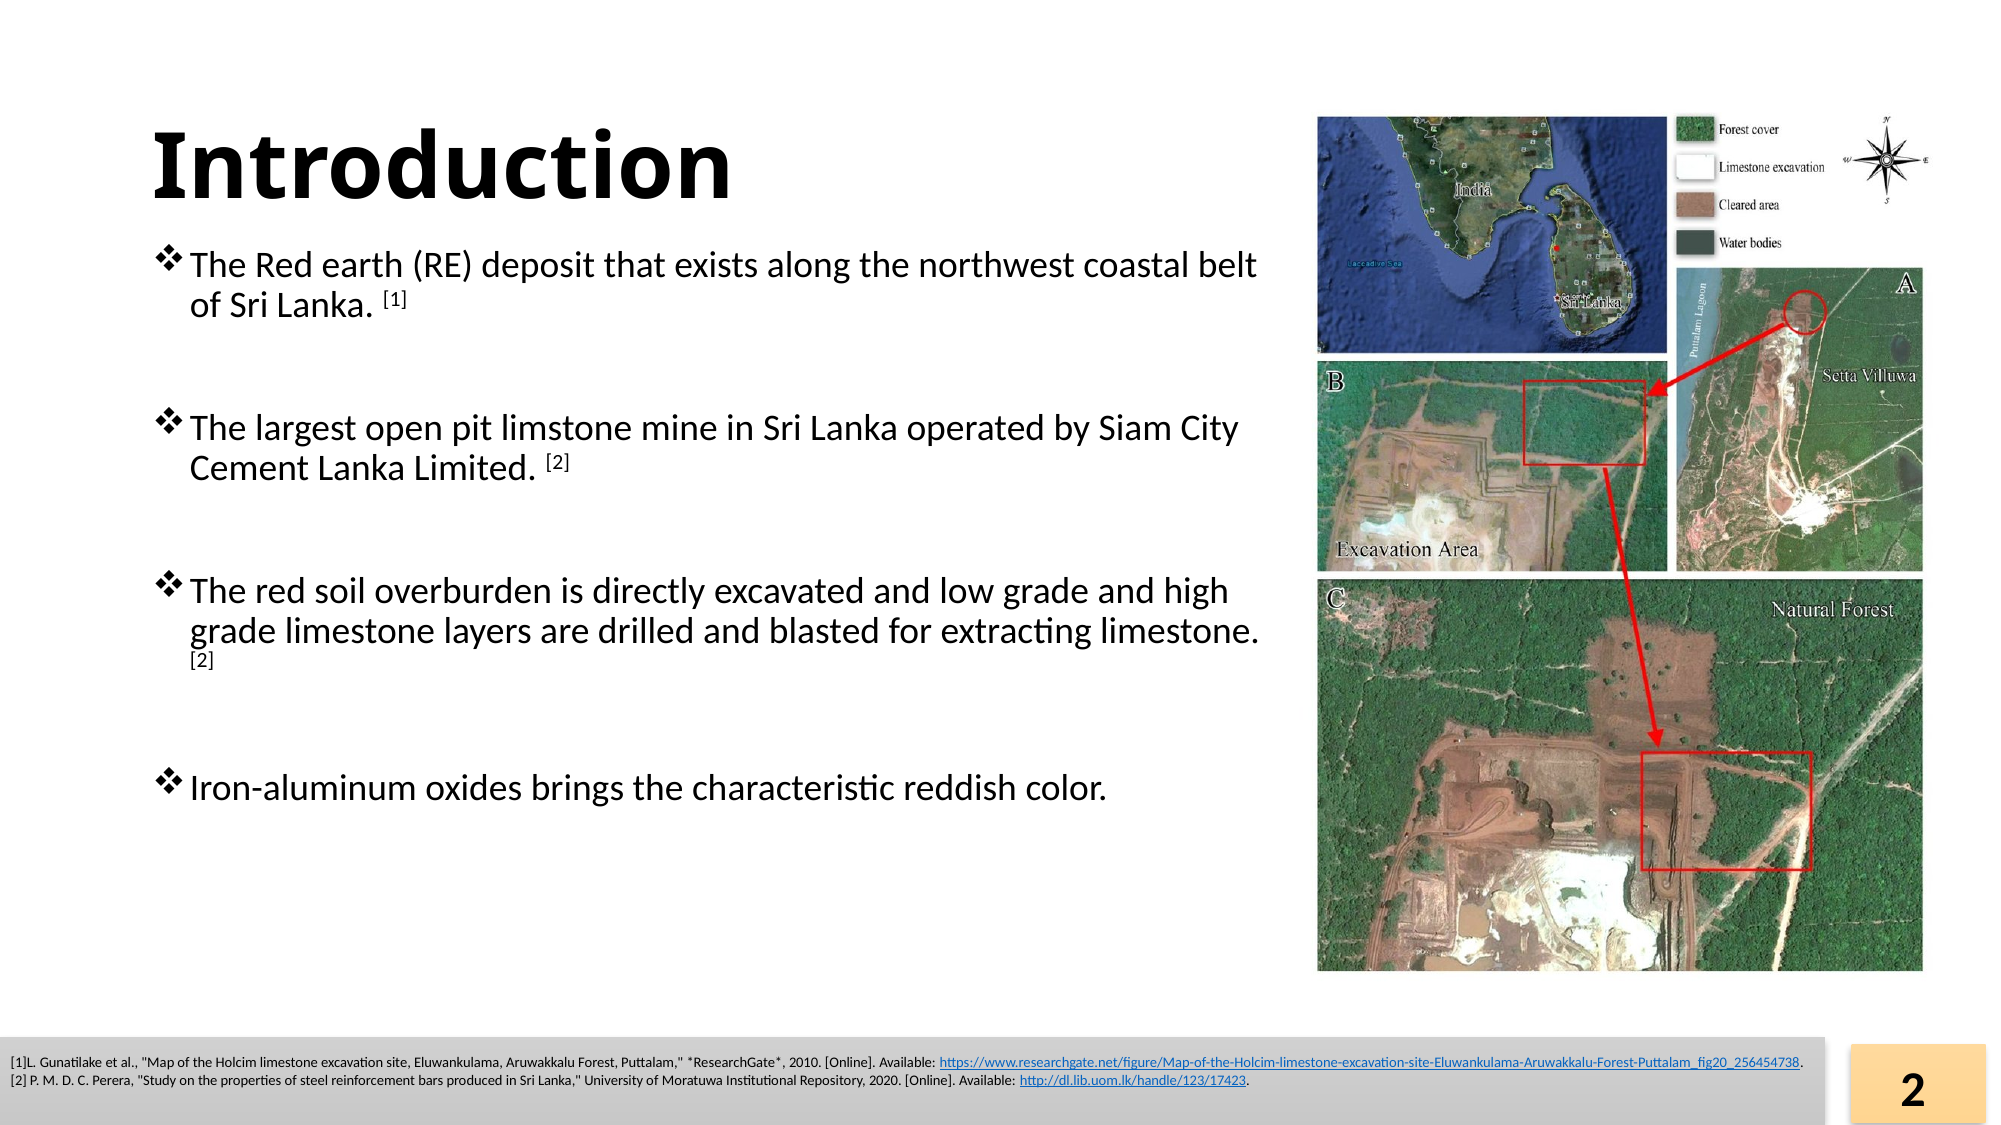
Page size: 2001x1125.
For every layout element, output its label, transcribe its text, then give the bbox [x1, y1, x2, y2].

text_box 2 [1885, 1049, 1961, 1124]
text_box [1851, 1044, 1986, 1123]
list The Red earth (RE) deposit that exists along the northwest coastal belt of Sri Lanka. [1] The largest open pit limstone mine in Sri Lanka operated by Siam City Cement Lanka Limited. [2] The red soil overburden is directly excavated and low grade and high grade limestone layers are drilled and blasted for extracting limestone. [2] Iron-aluminum oxides brings the characteristic reddish color. [137, 237, 1299, 938]
title Introduction [137, 59, 1863, 237]
picture [1299, 99, 1940, 988]
text_box [1]L. Gunatilake et al., "Map of the Holcim limestone excavation site, Eluwankulama, Aruwakkalu Forest, Puttalam," *ResearchGate*, 2010. [Online]. Available: https://www.researchgate.net/figure/Map-of-the-Holcim-limestone-excavation-site-Eluwankulama-Aruwakkalu-Forest-Puttalam_fig20_256454738. [2] P. M. D. C. Perera, "Study on the properties of steel reinforcement bars produced in Sri Lanka," University of Moratuwa Institutional Repository, 2020. [Online]. Available: http://dl.lib.uom.lk/handle/123/17423. . [0, 1045, 1859, 1125]
text_box [0, 1037, 1825, 1045]
